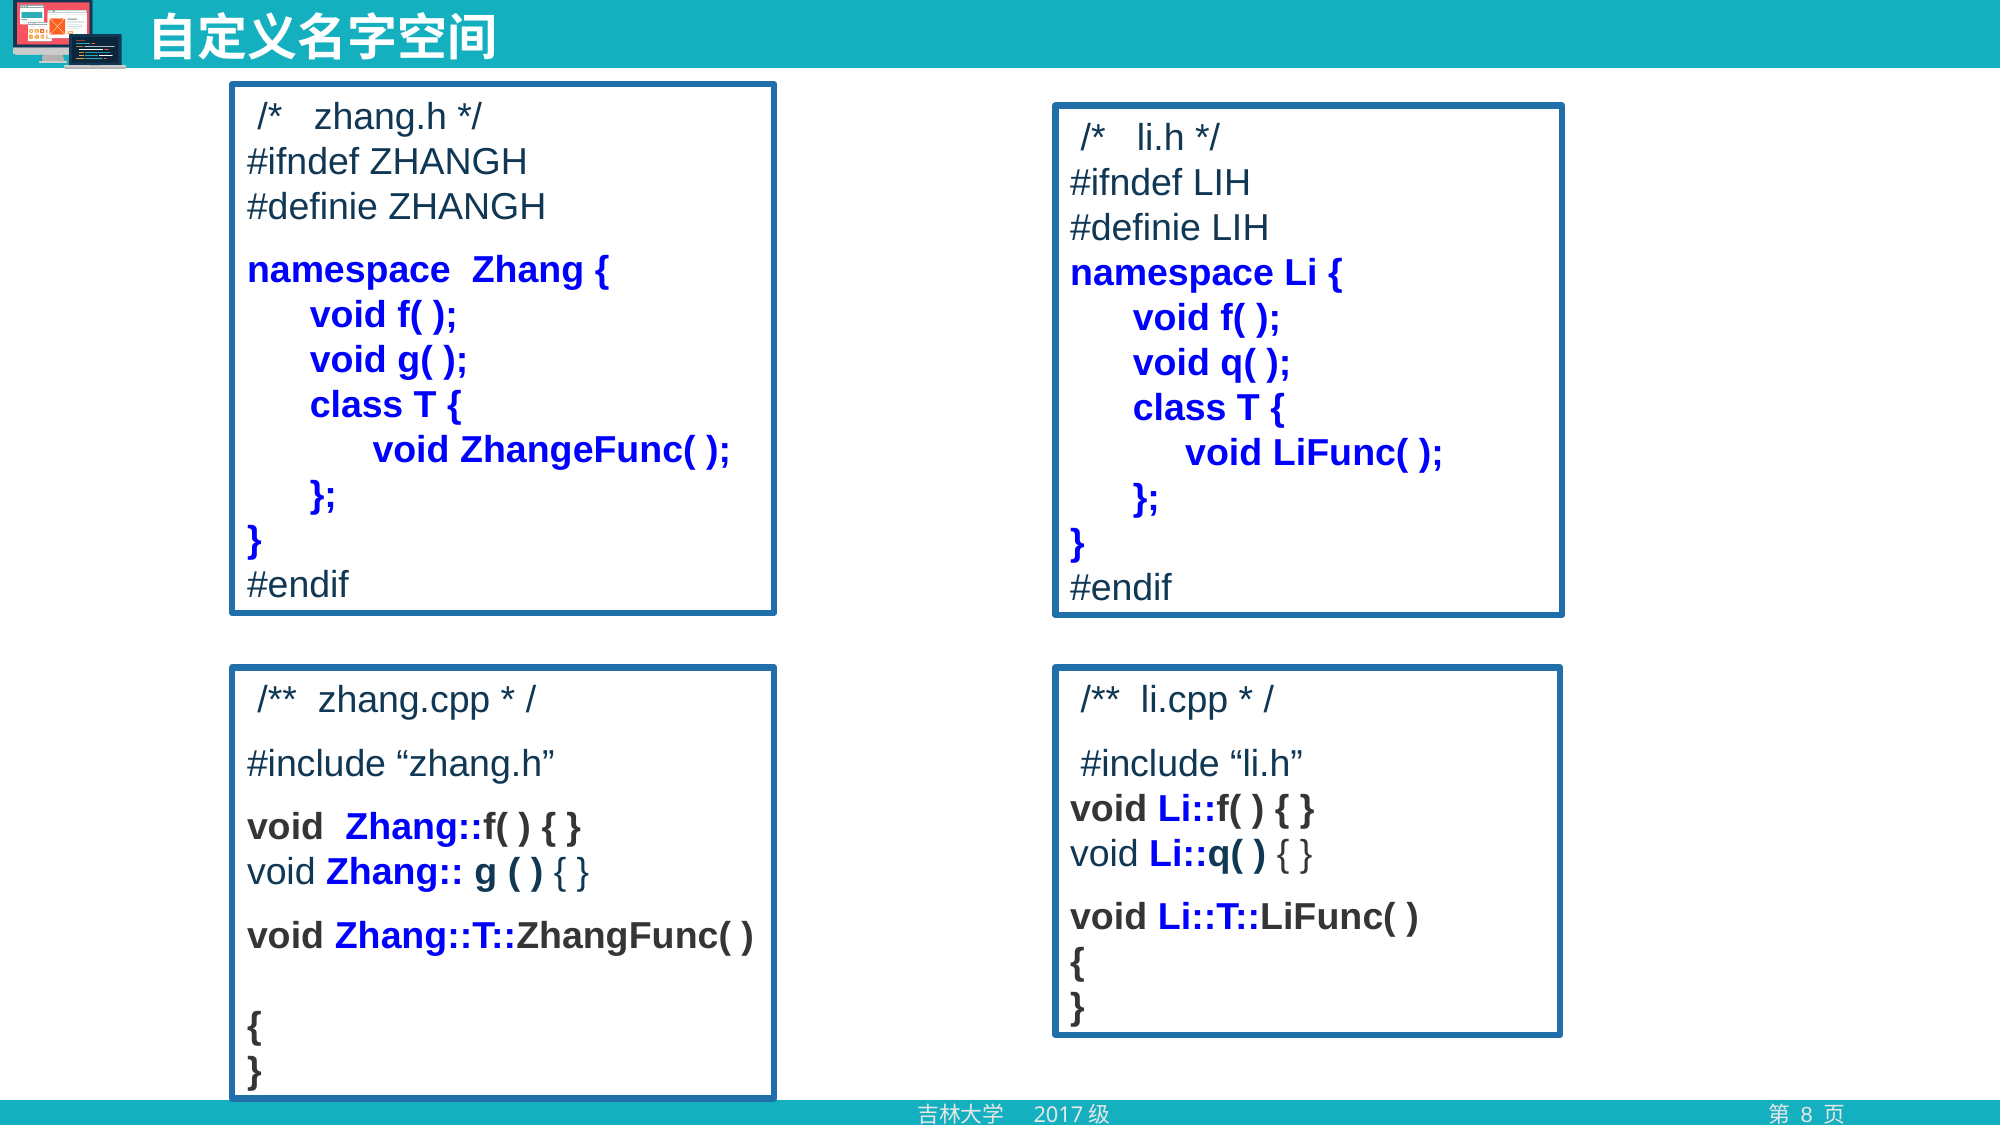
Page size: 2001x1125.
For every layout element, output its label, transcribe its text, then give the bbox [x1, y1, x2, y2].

text_box /** zhang.cpp * / #include “zhang.h” void Zhang::f( ) { } void Zhang:: g ( ) { } void Zhang::T::ZhangFunc( ) { } [232, 667, 775, 1099]
picture [13, 0, 126, 69]
text_box /* li.h */ #ifndef LIH #definie LIH namespace Li { void f( ); void q( ); class T { void LiFunc( ); }; } #endif [1055, 105, 1563, 616]
title 自定义名字空间 [132, 5, 1285, 64]
text_box /* zhang.h */ #ifndef ZHANGH #definie ZHANGH namespace Zhang { void f( ); void g( ); class T { void ZhangeFunc( ); }; } #endif [232, 84, 775, 613]
text_box /** li.cpp * / #include “li.h” void Li::f( ) { } void Li::q( ) { } void Li::T::LiFunc( ) { } [1055, 667, 1561, 1035]
